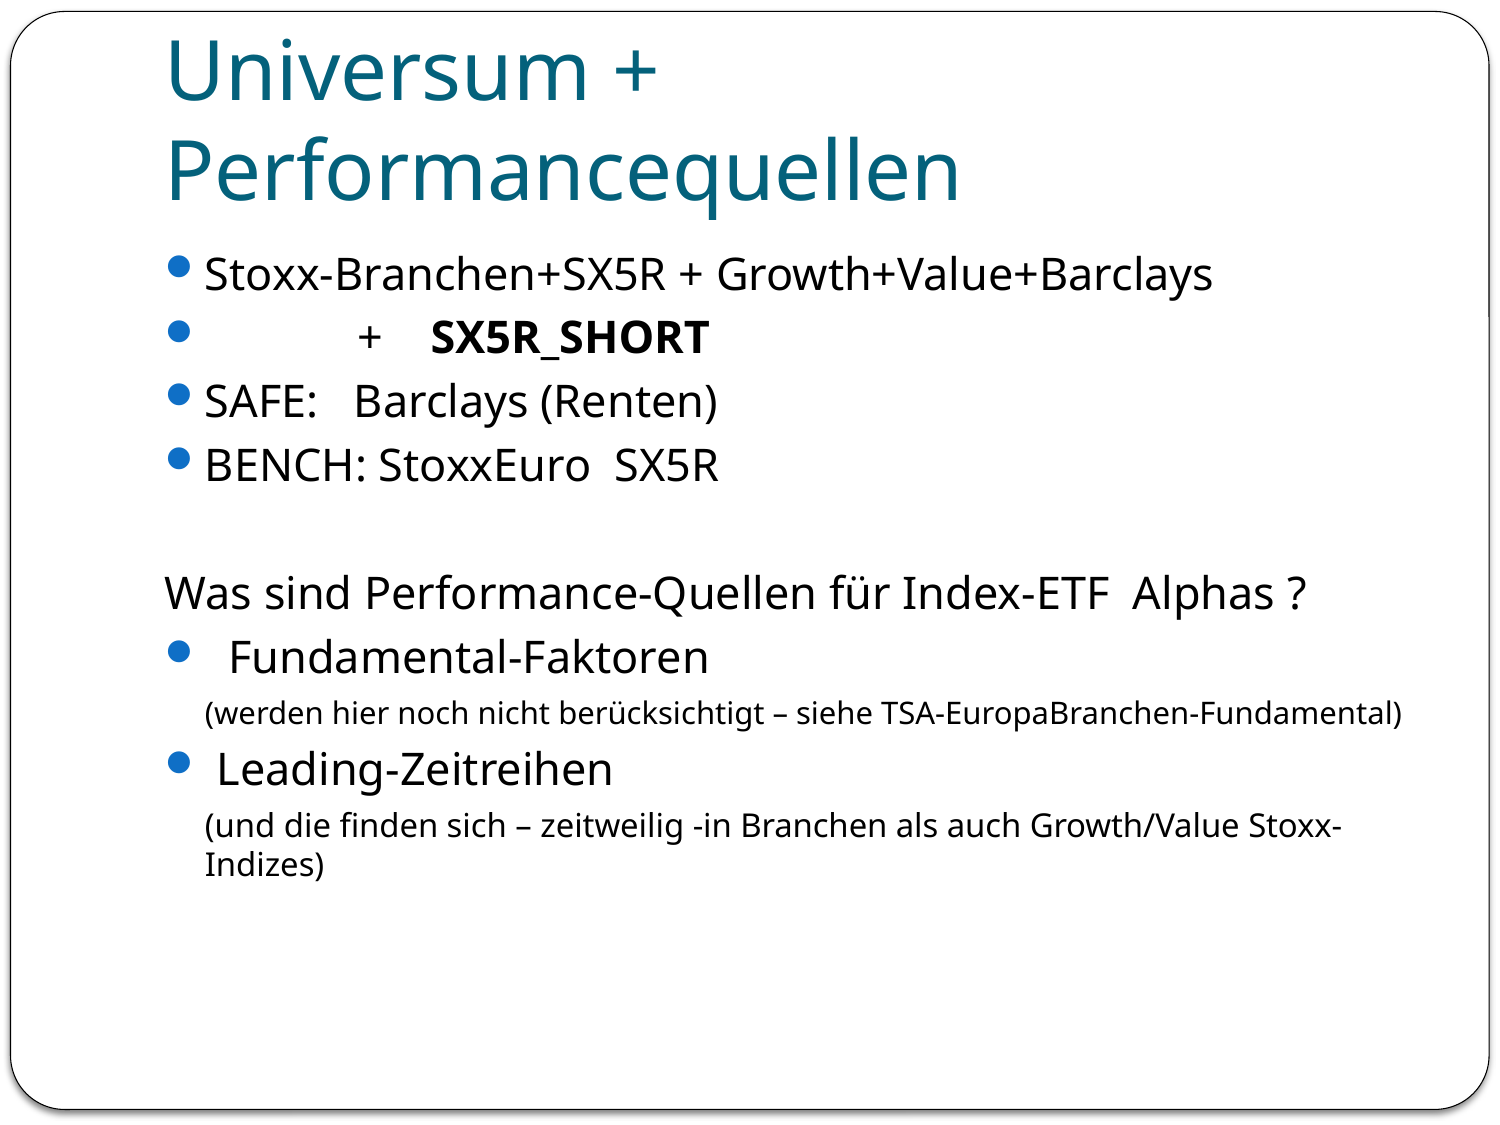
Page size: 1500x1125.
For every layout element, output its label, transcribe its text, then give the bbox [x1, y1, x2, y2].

title Universum + Performancequellen [150, 45, 1425, 233]
list Stoxx-Branchen+SX5R + Growth+Value+Barclays + SX5R_SHORT SAFE: Barclays (Renten) BENCH: StoxxEuro SX5R Was sind Performance-Quellen für Index-ETF Alphas ? Fundamental-Faktoren (werden hier noch nicht berücksichtigt – siehe TSA-EuropaBranchen-Fundamental) Leading-Zeitreihen (und die finden sich – zeitweilig -in Branchen als auch Growth/Value Stoxx-Indizes) [150, 237, 1425, 988]
